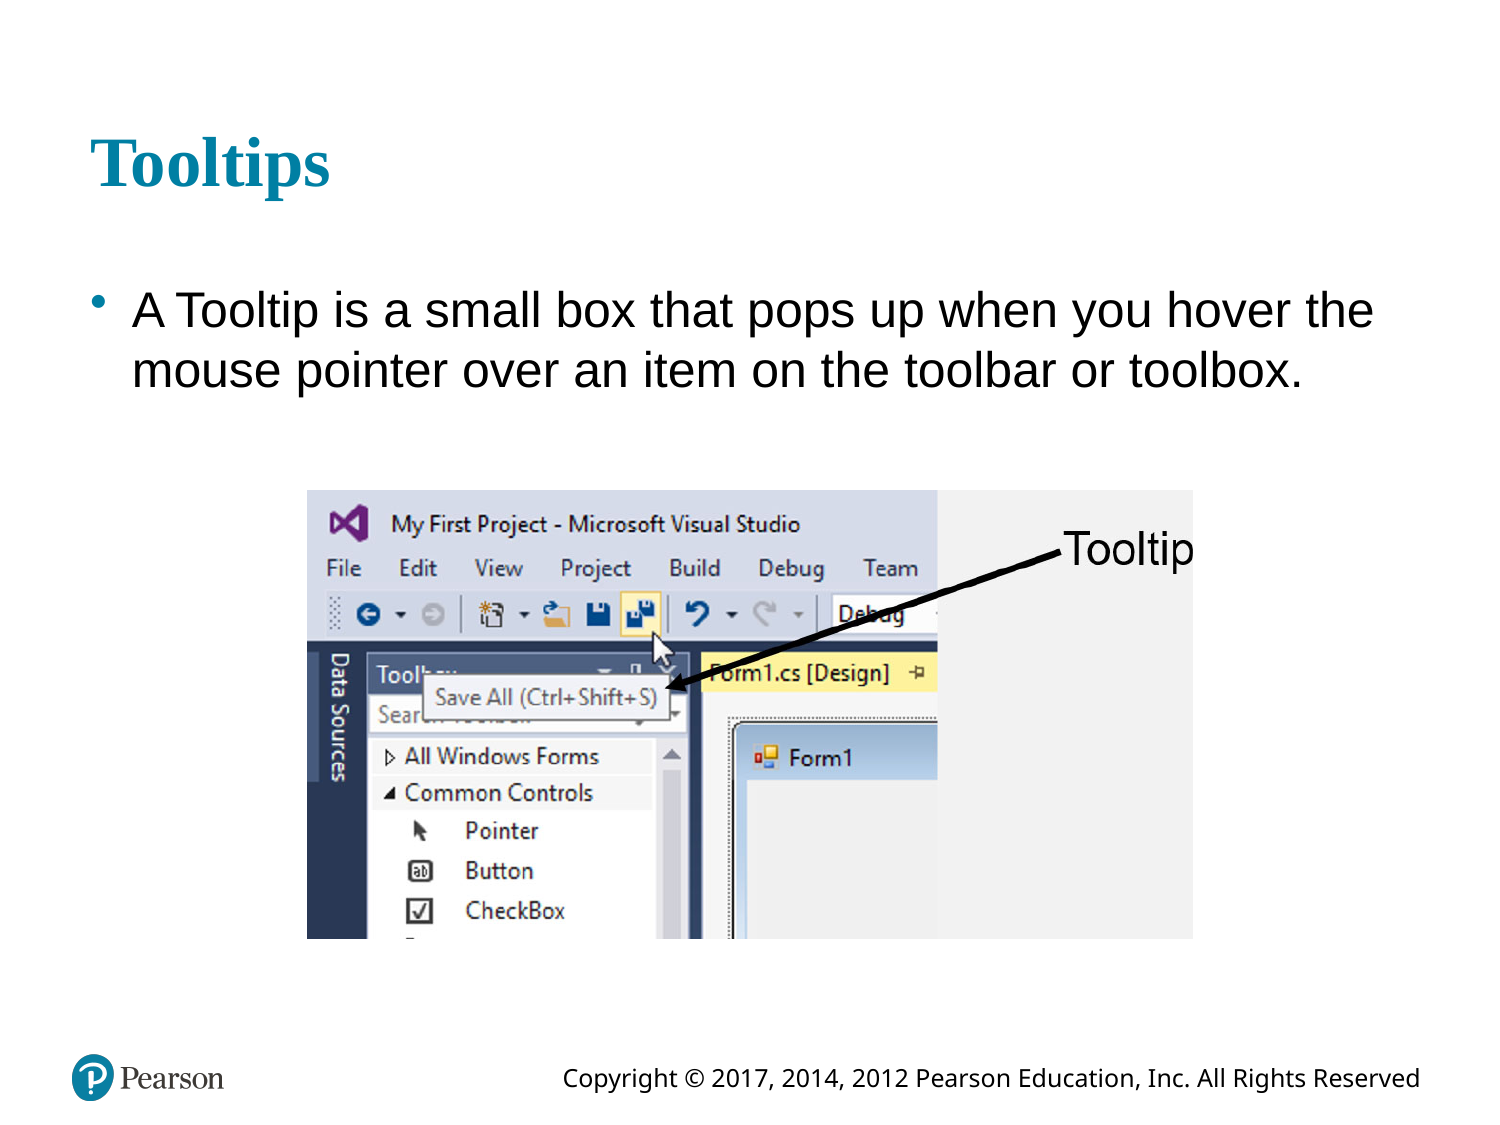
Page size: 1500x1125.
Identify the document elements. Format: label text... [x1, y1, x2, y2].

title Tooltips [75, 0, 1425, 216]
picture [98, 1054, 224, 1101]
picture [306, 490, 1193, 940]
picture [72, 1054, 88, 1070]
list A Tooltip is a small box that pops up when you hover the mouse pointer over an item on the toolbar or toolbox. [75, 262, 1425, 412]
picture [72, 1087, 83, 1101]
picture [80, 1063, 106, 1088]
